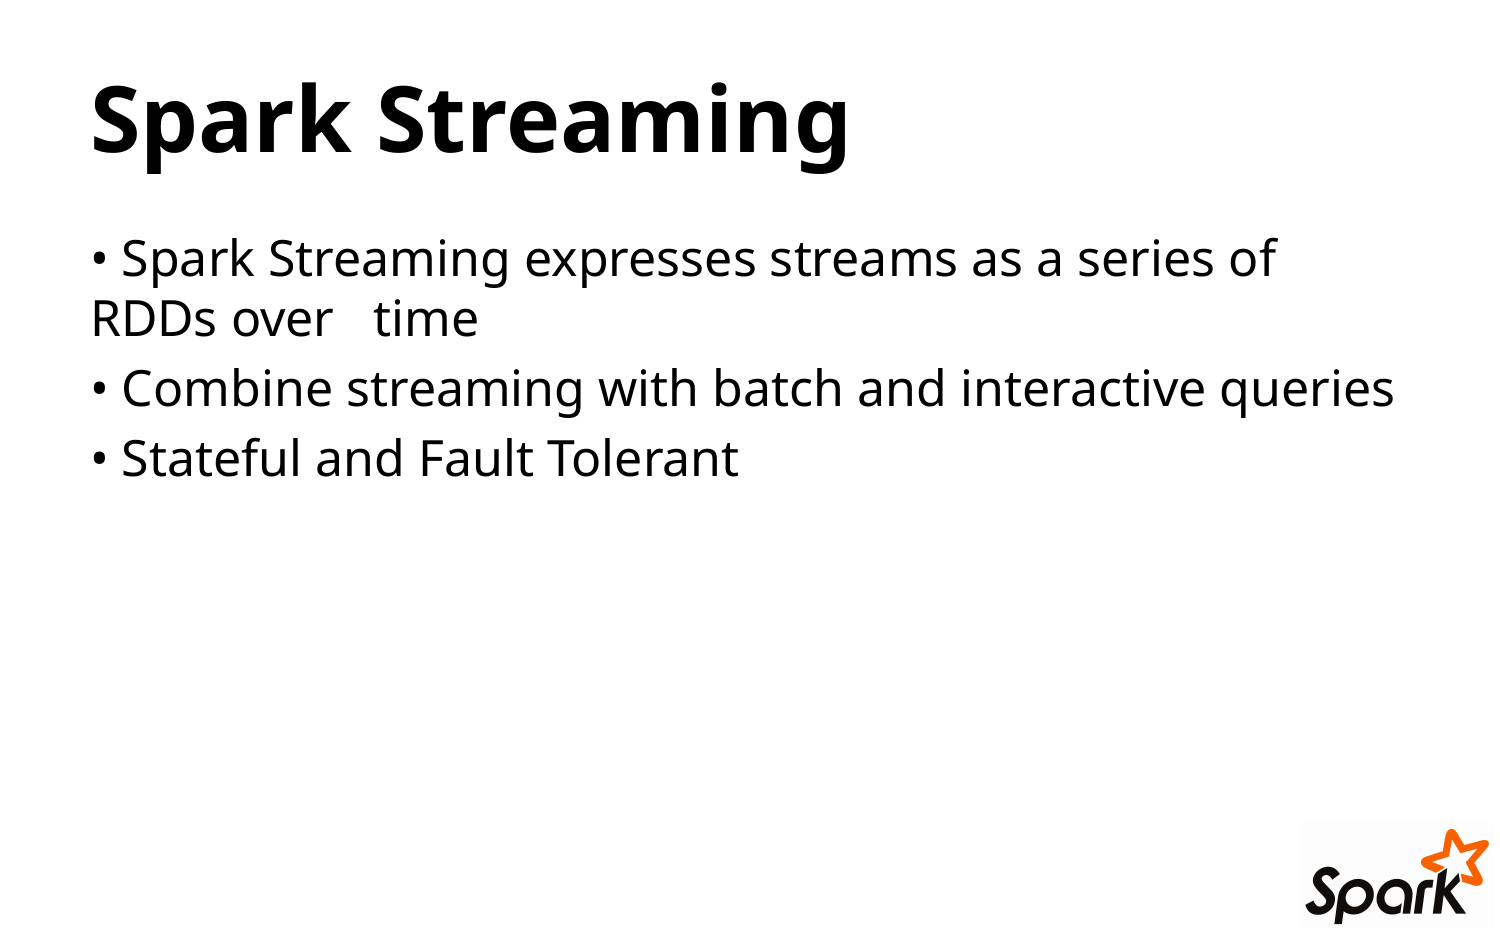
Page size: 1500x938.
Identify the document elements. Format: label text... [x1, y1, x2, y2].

list • Spark Streaming expresses streams as a series of RDDs over time • Combine streaming with batch and interactive queries • Stateful and Fault Tolerant [75, 218, 1425, 838]
picture [1299, 822, 1494, 929]
title Spark Streaming [75, 37, 1425, 194]
